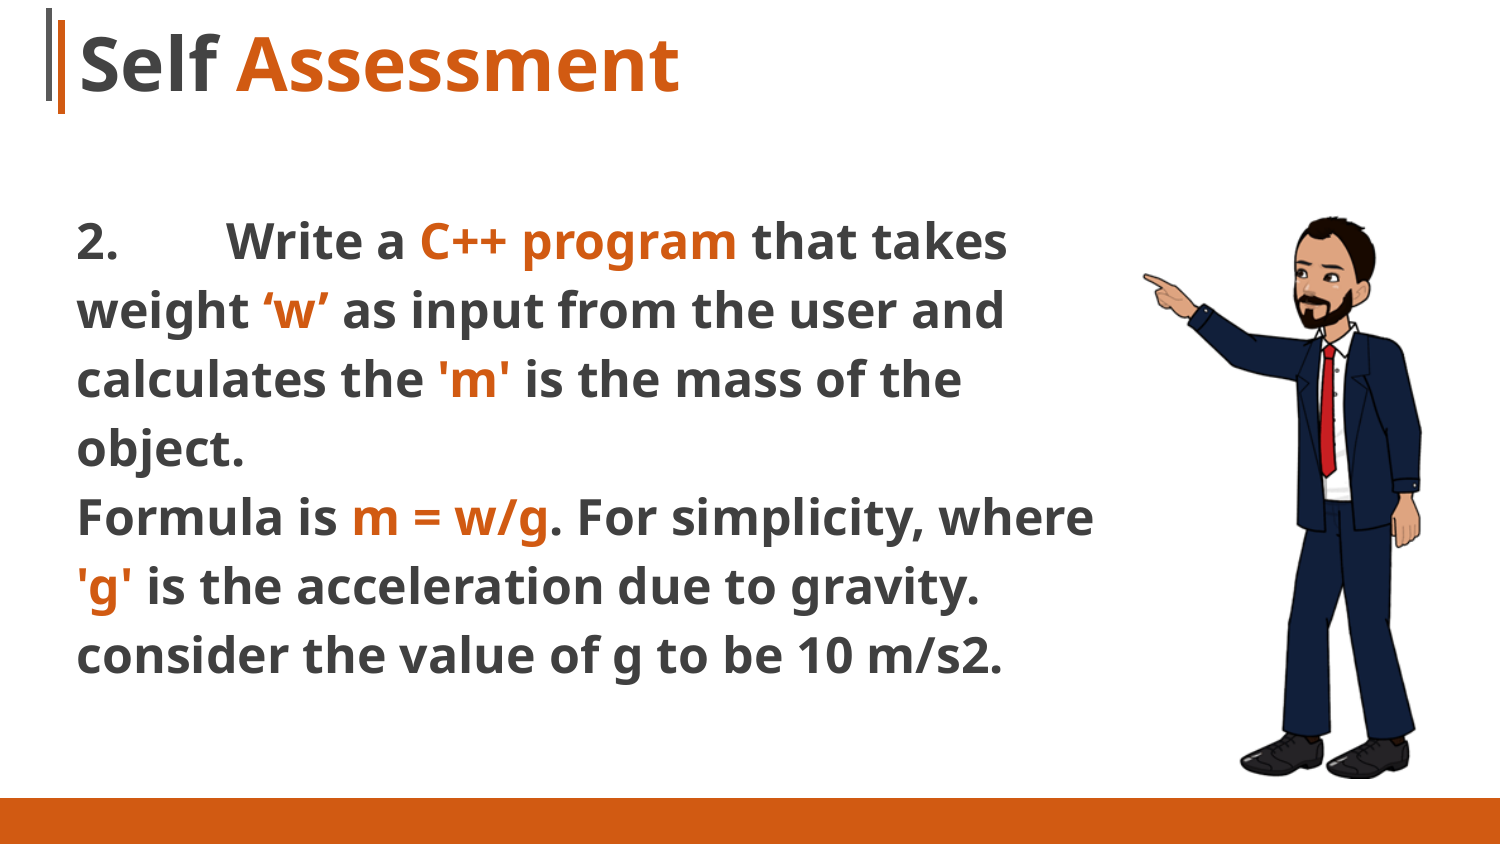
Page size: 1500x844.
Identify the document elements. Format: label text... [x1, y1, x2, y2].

picture [1134, 209, 1432, 780]
text_box 2. Write a C++ program that takes weight ‘w’ as input from the user and calculates the 'm' is the mass of the object. Formula is m = w/g. For simplicity, where 'g' is the acceleration due to gravity. consider the value of g to be 10 m/s2. [61, 185, 1136, 699]
title Self Assessment [0, 0, 1500, 114]
text_box [0, 798, 1500, 844]
